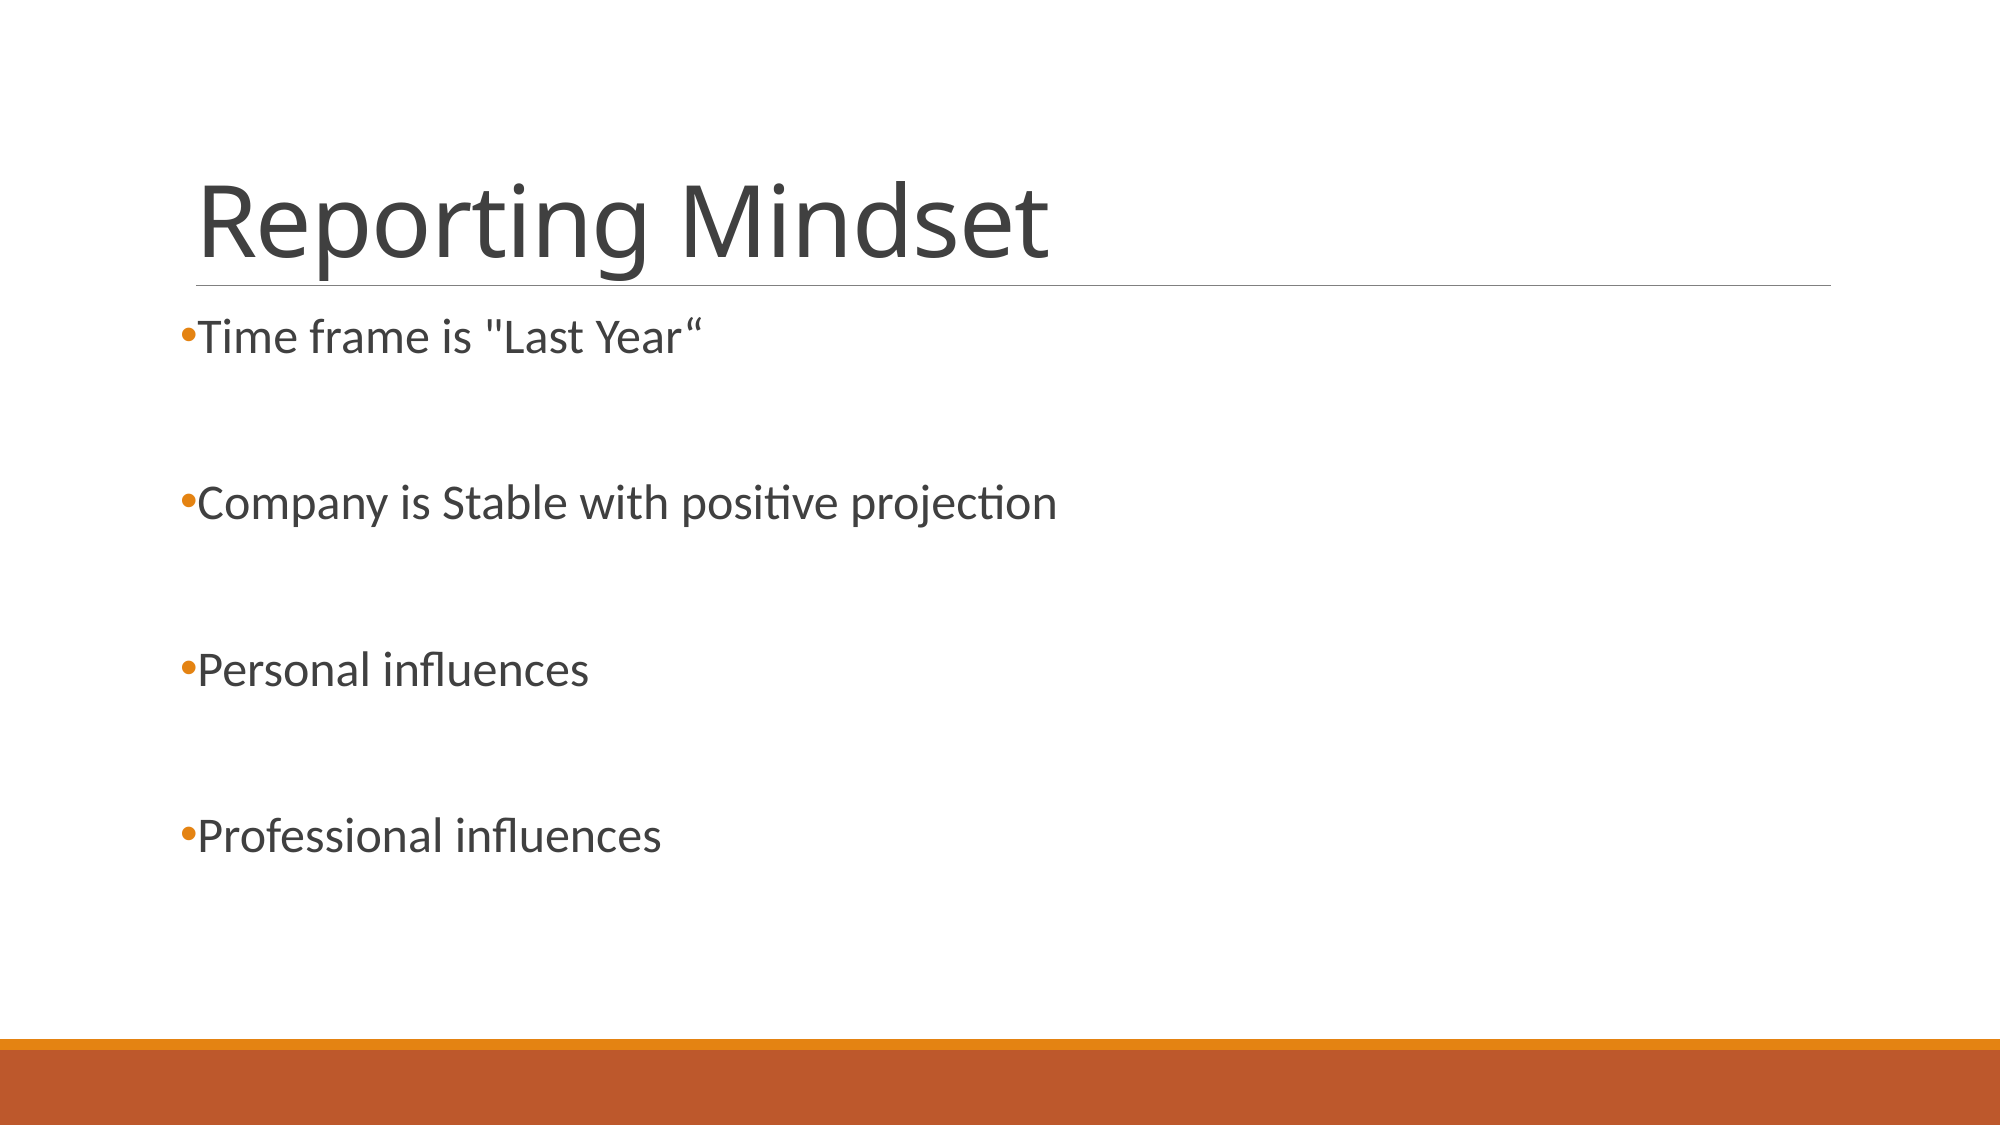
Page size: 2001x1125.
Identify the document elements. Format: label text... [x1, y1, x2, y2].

list Time frame is "Last Year“ Company is Stable with positive projection Personal influences Professional influences [180, 302, 1830, 963]
title Reporting Mindset [180, 47, 1830, 285]
